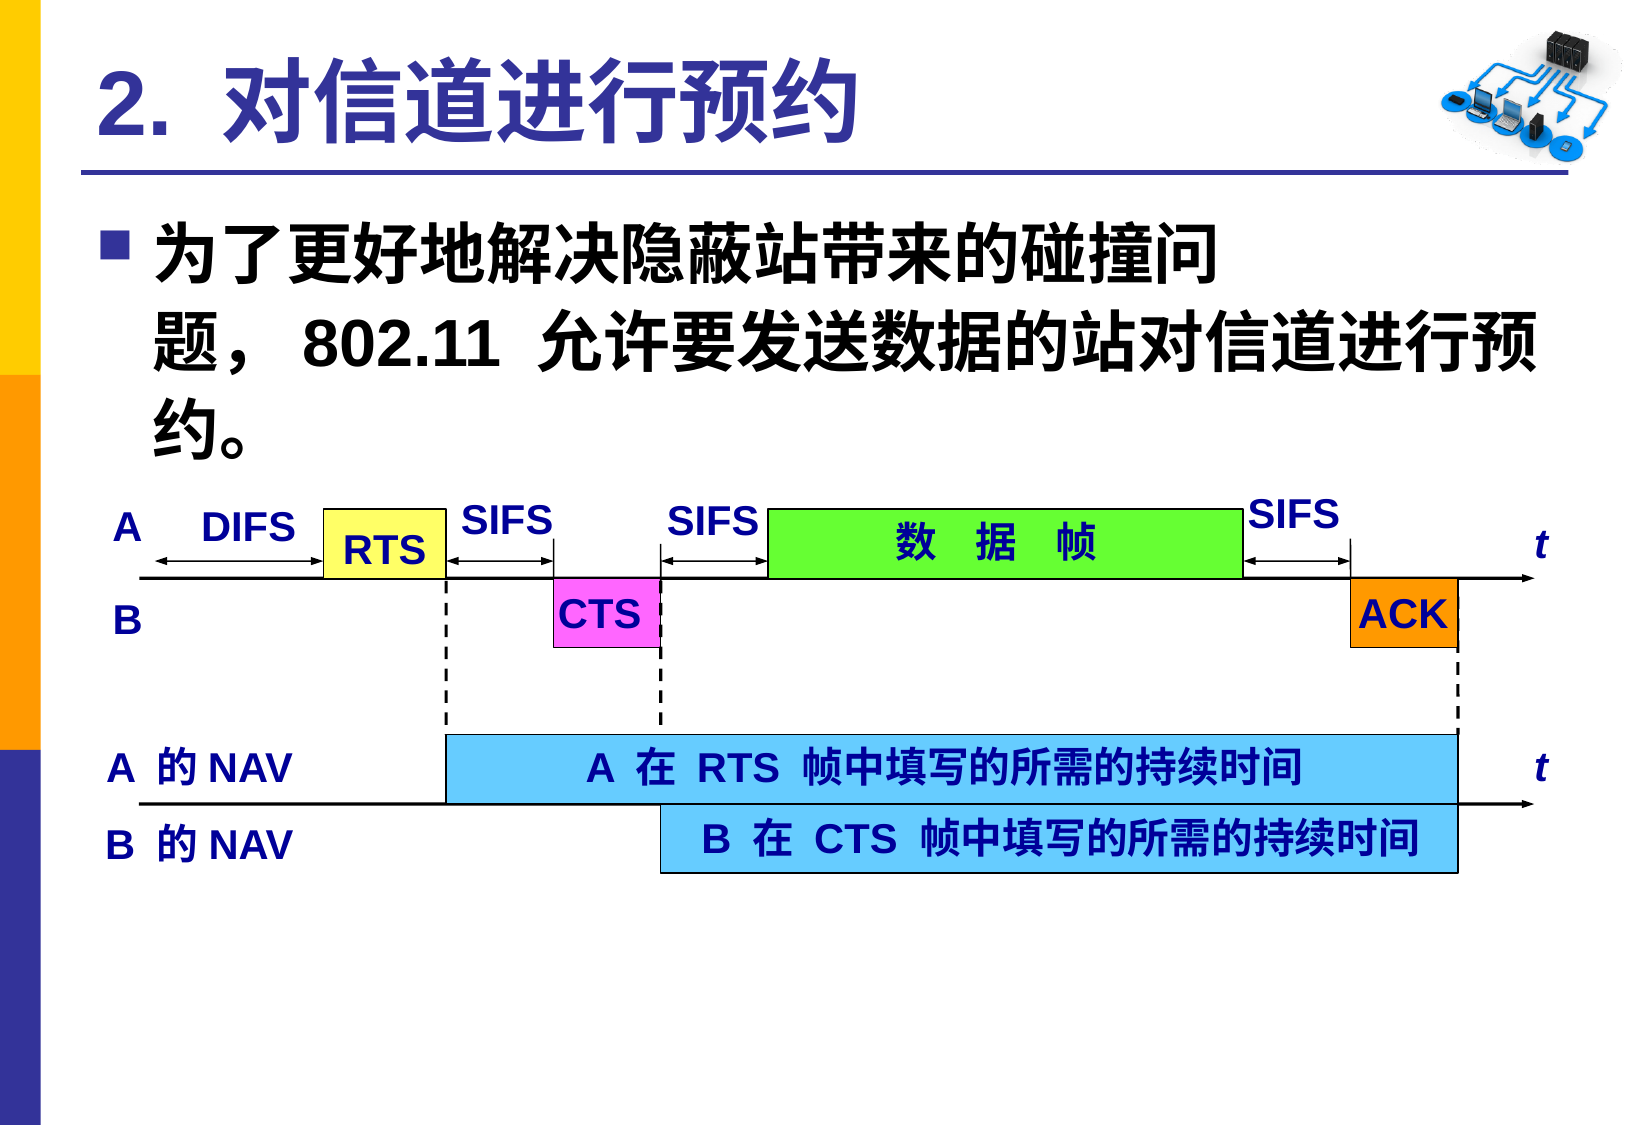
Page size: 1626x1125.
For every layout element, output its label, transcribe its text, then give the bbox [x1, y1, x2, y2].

picture [1438, 30, 1624, 165]
title 2. 对信道进行预约 [81, 30, 1569, 161]
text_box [96, 479, 1564, 735]
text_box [98, 742, 1564, 877]
list 为了更好地解决隐蔽站带来的碰撞问题，802.11 允许要发送数据的站对信道进行预约。 [81, 196, 1569, 1006]
